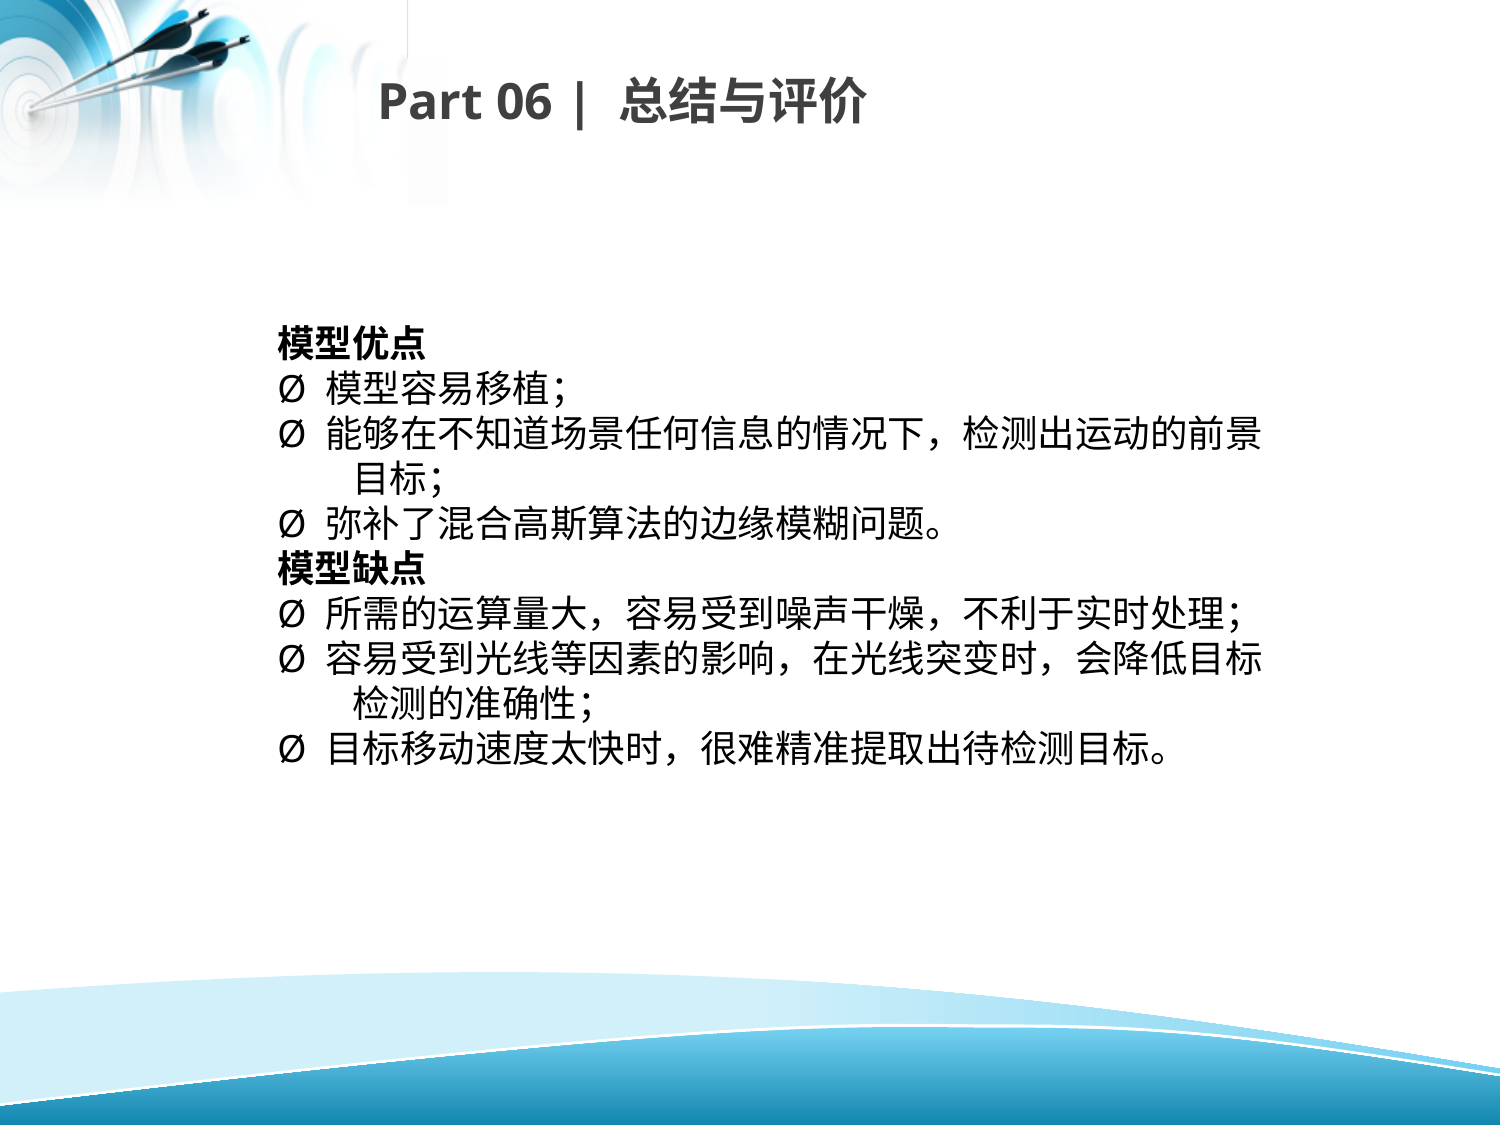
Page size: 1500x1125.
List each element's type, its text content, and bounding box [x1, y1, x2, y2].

text_box Part 06 | 总结与评价 [365, 45, 880, 135]
picture [0, 0, 448, 373]
text_box 模型优点 Ø 模型容易移植； Ø 能够在不知道场景任何信息的情况下，检测出运动的前景目标； Ø 弥补了混合高斯算法的边缘模糊问题。 模型缺点 Ø 所需的运算量大，容易受到噪声干燥，不利于实时处理； Ø 容易受到光线等因素的影响，在光线突变时，会降低目标检测的准确性； Ø 目标移动速度太快时，很难精准提取出待检测目标。 [262, 312, 1292, 778]
slide_number [1059, 1042, 1397, 1103]
